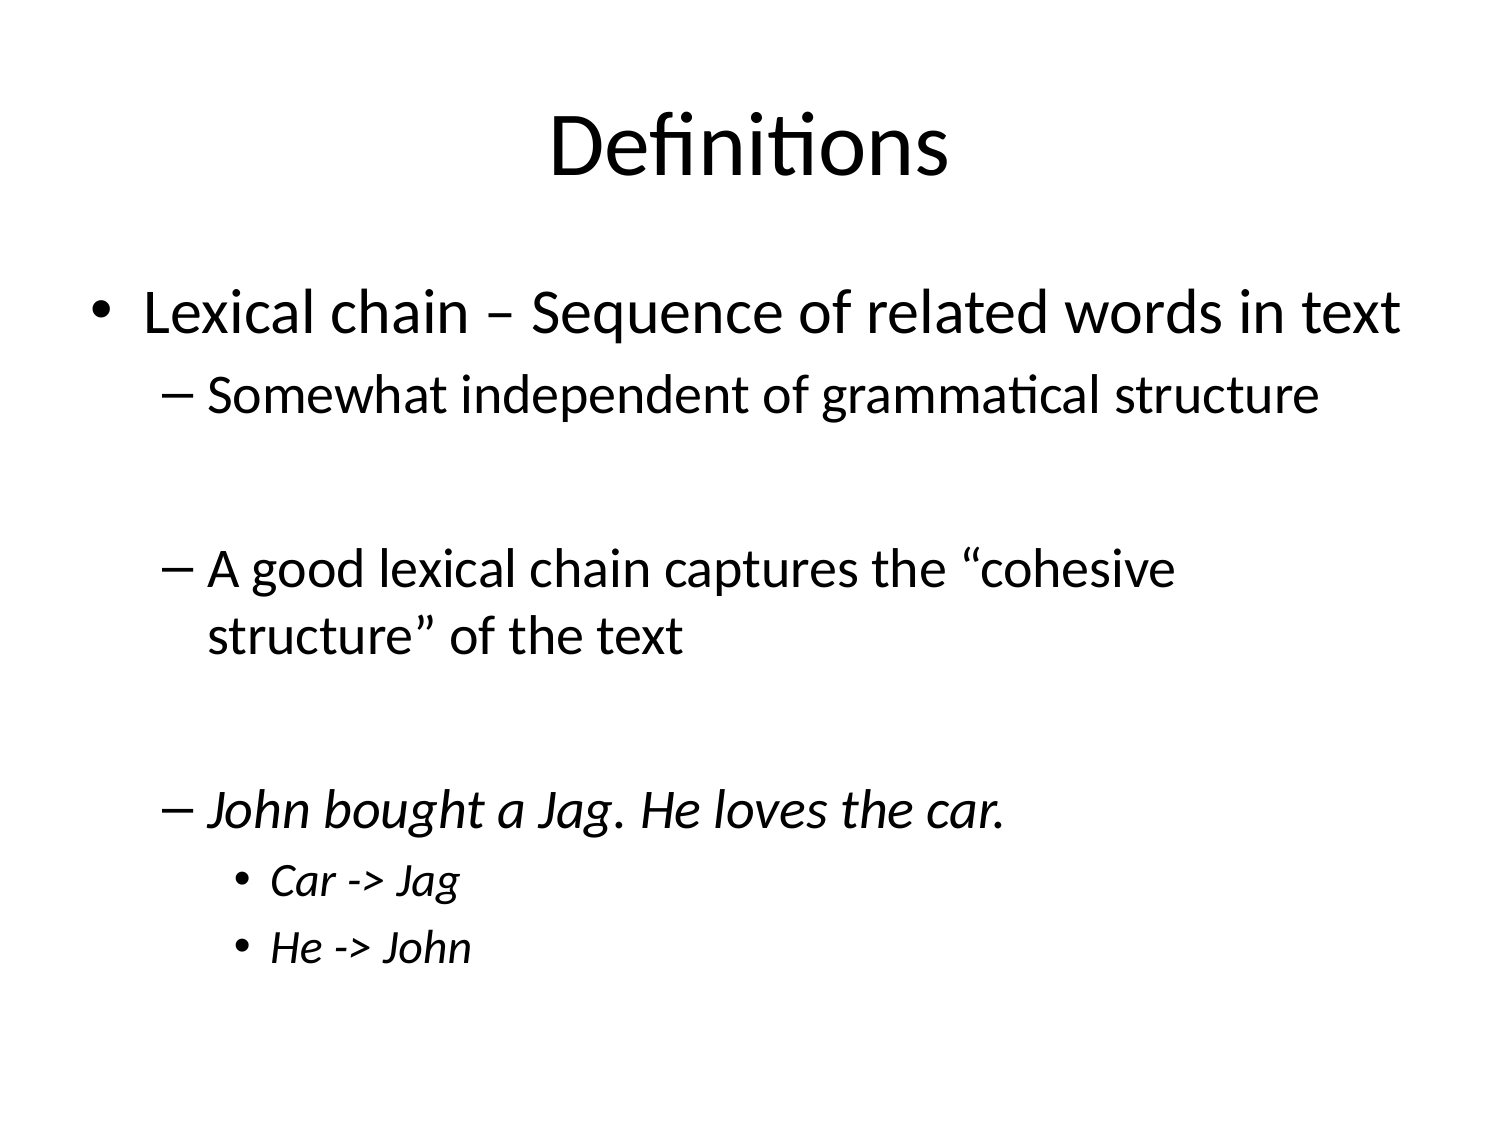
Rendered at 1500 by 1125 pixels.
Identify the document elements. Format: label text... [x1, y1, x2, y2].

list Lexical chain – Sequence of related words in text Somewhat independent of grammatical structure A good lexical chain captures the “cohesive structure” of the text John bought a Jag. He loves the car. Car -> Jag He -> John [75, 262, 1425, 1005]
title Definitions [75, 45, 1425, 233]
